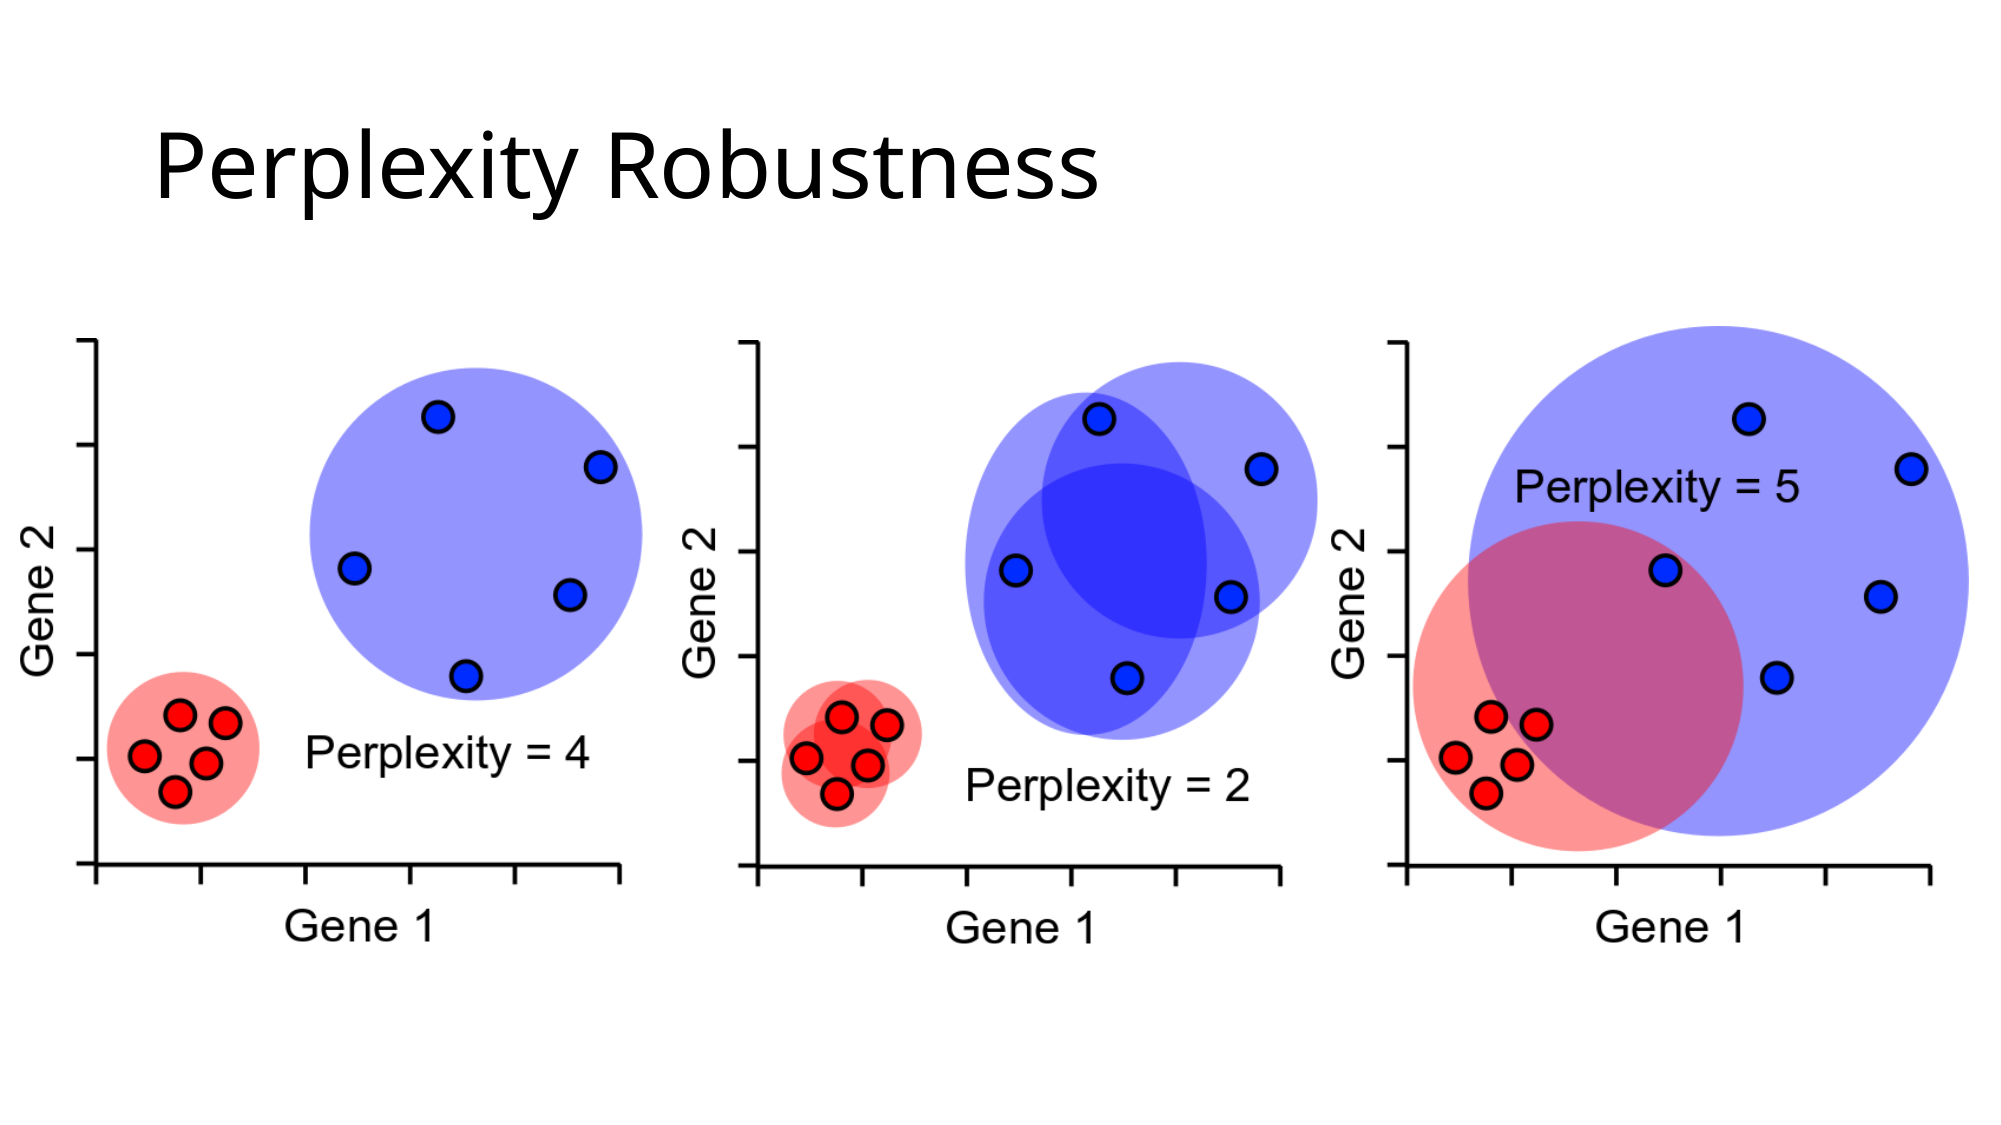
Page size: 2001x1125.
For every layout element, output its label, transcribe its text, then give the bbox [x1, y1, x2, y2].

picture [19, 338, 643, 943]
title Perplexity Robustness [137, 59, 1863, 278]
picture [680, 340, 1319, 945]
picture [1330, 326, 1969, 945]
